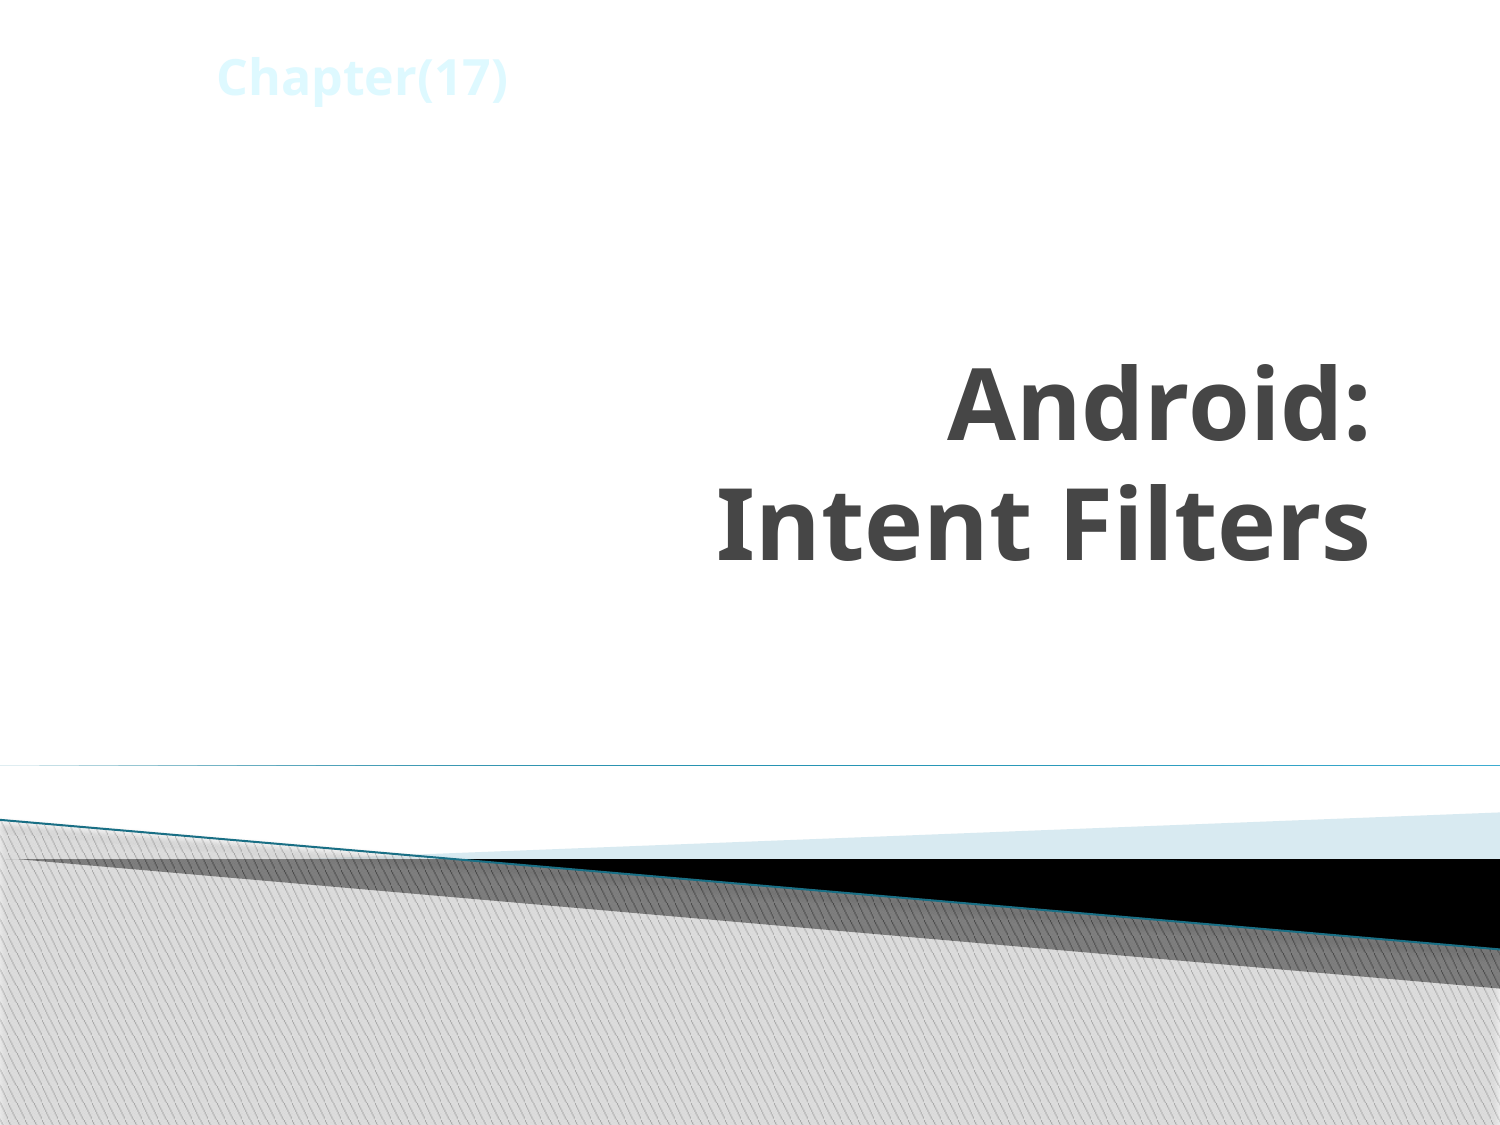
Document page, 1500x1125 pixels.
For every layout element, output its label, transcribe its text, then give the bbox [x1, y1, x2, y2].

text_box Chapter(17) [99, 37, 625, 113]
title Android: Intent Filters [112, 287, 1388, 588]
picture [5, 859, 1500, 989]
